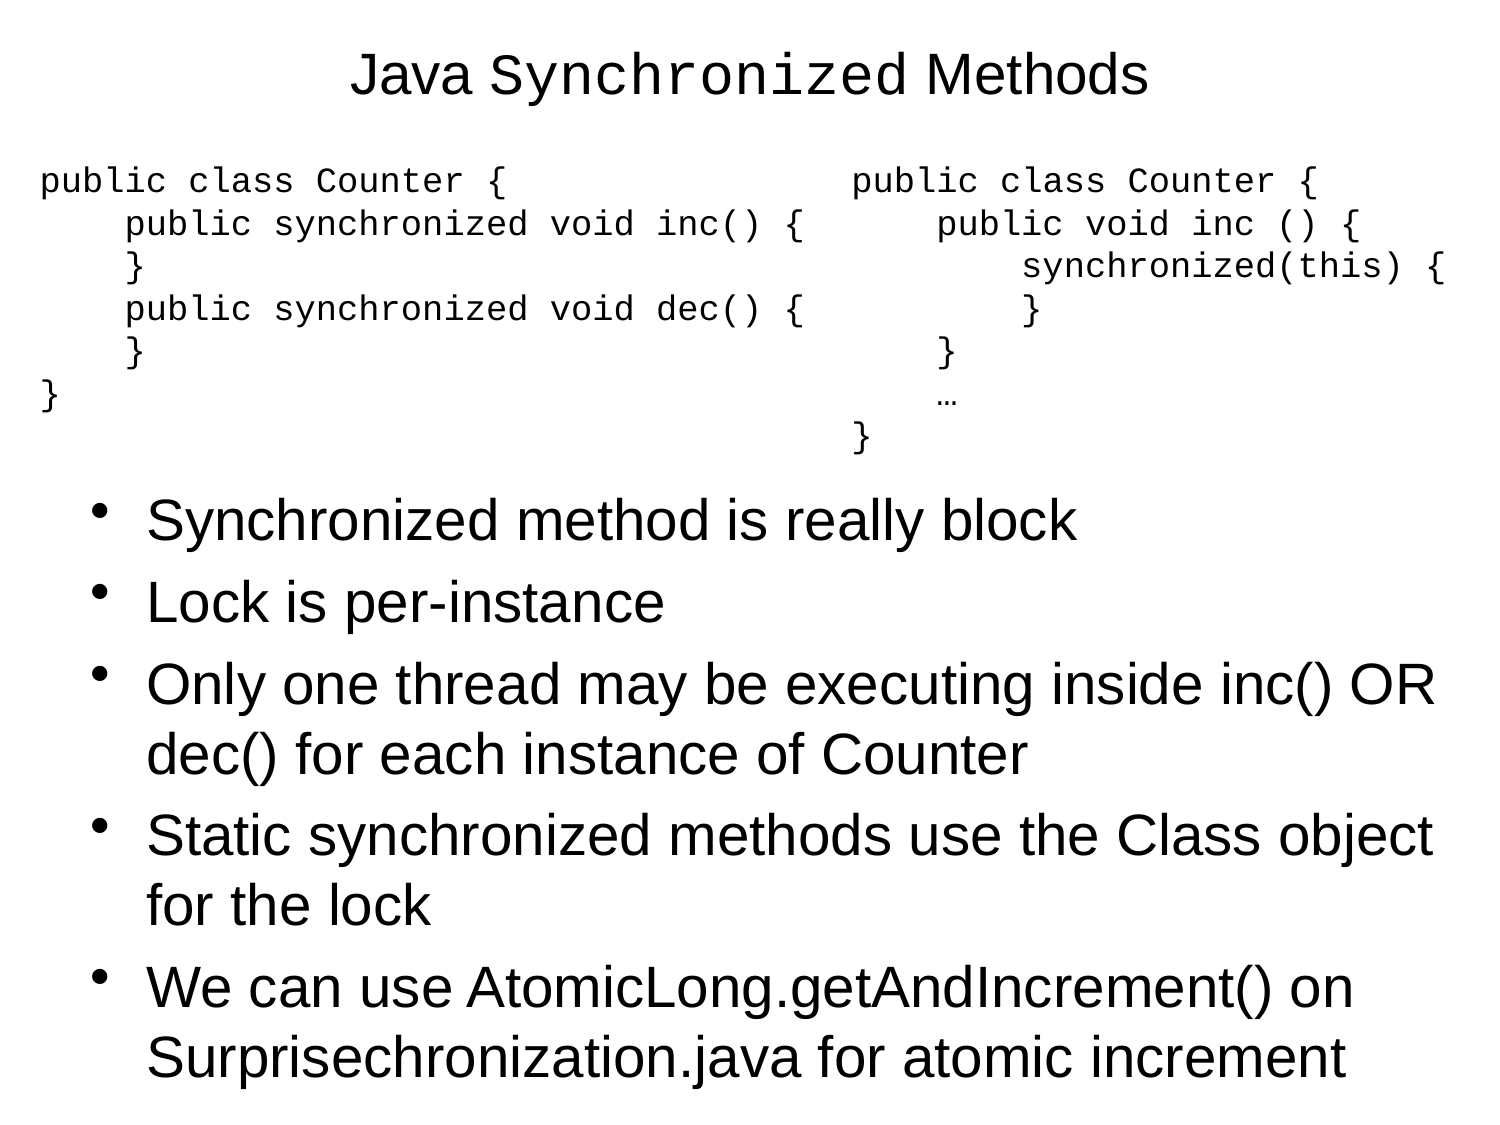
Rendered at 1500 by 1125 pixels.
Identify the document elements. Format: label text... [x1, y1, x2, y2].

text_box public class Counter { public void inc () { synchronized(this) { } } … } [836, 149, 1462, 463]
list Synchronized method is really block Lock is per-instance Only one thread may be executing inside inc() OR dec() for each instance of Counter Static synchronized methods use the Class object for the lock We can use AtomicLong.getAndIncrement() on Surprisechronization.java for atomic increment [74, 474, 1476, 1101]
title Java Synchronized Methods [74, 0, 1426, 143]
text_box public class Counter { public synchronized void inc() { } public synchronized void dec() { } } [24, 149, 838, 420]
